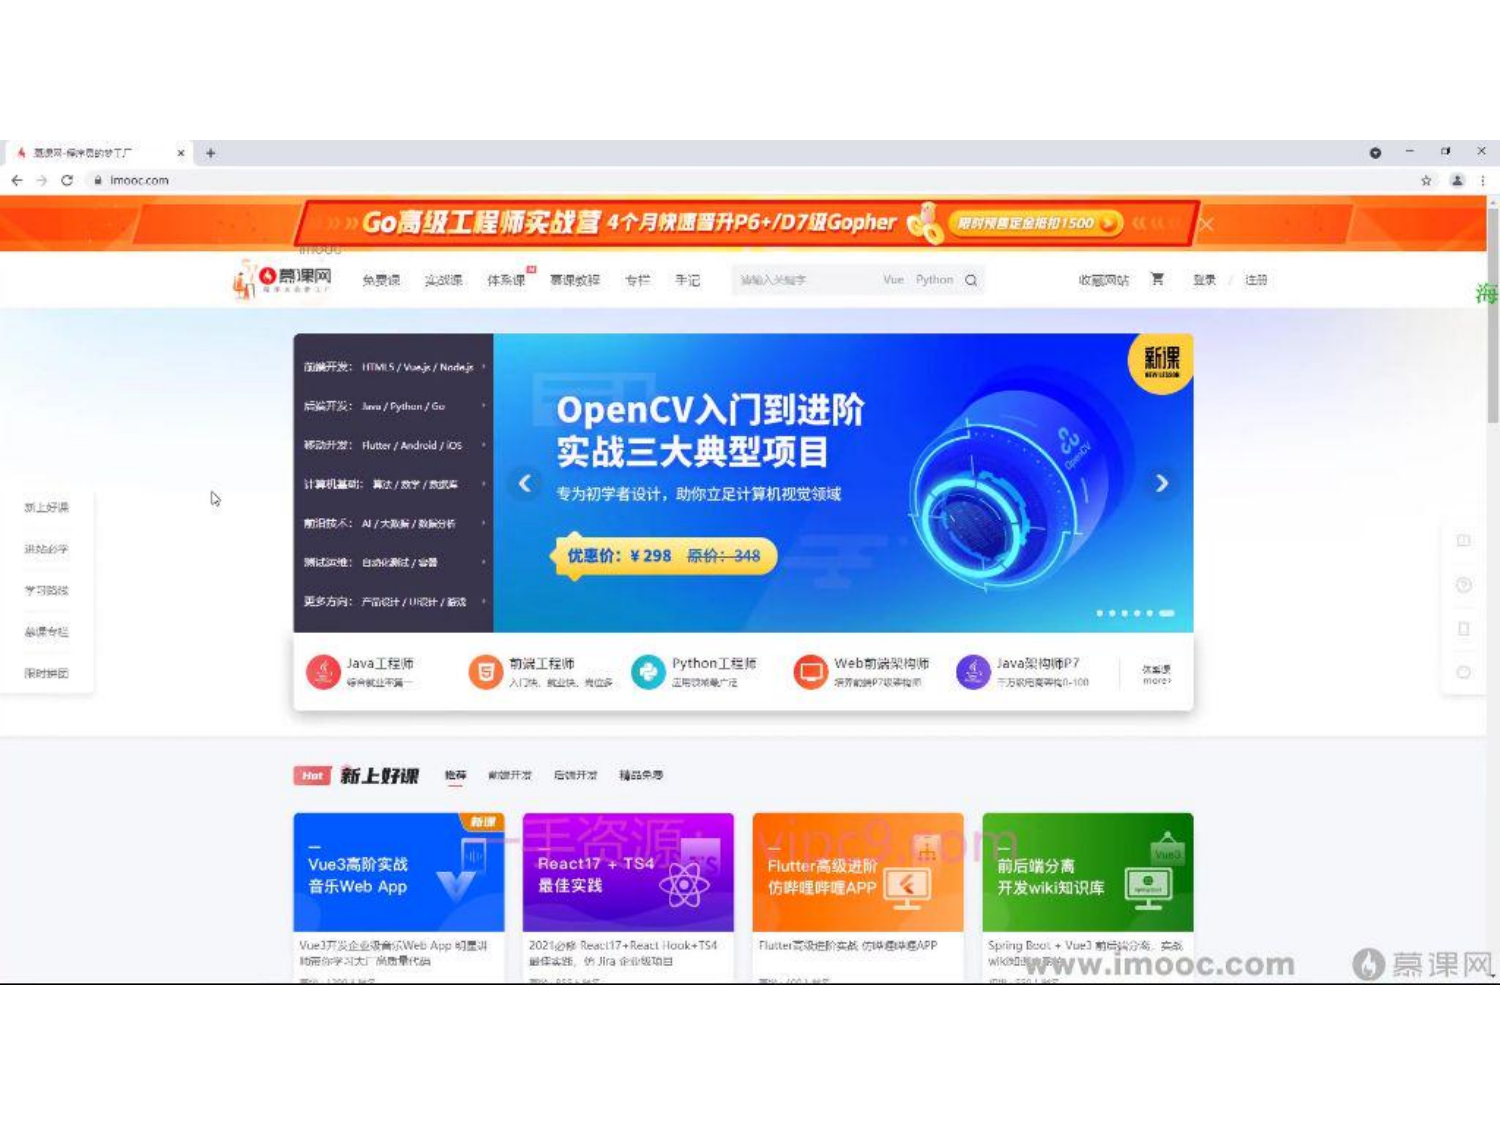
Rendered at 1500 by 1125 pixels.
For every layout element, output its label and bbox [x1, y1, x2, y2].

picture [0, 140, 1500, 985]
